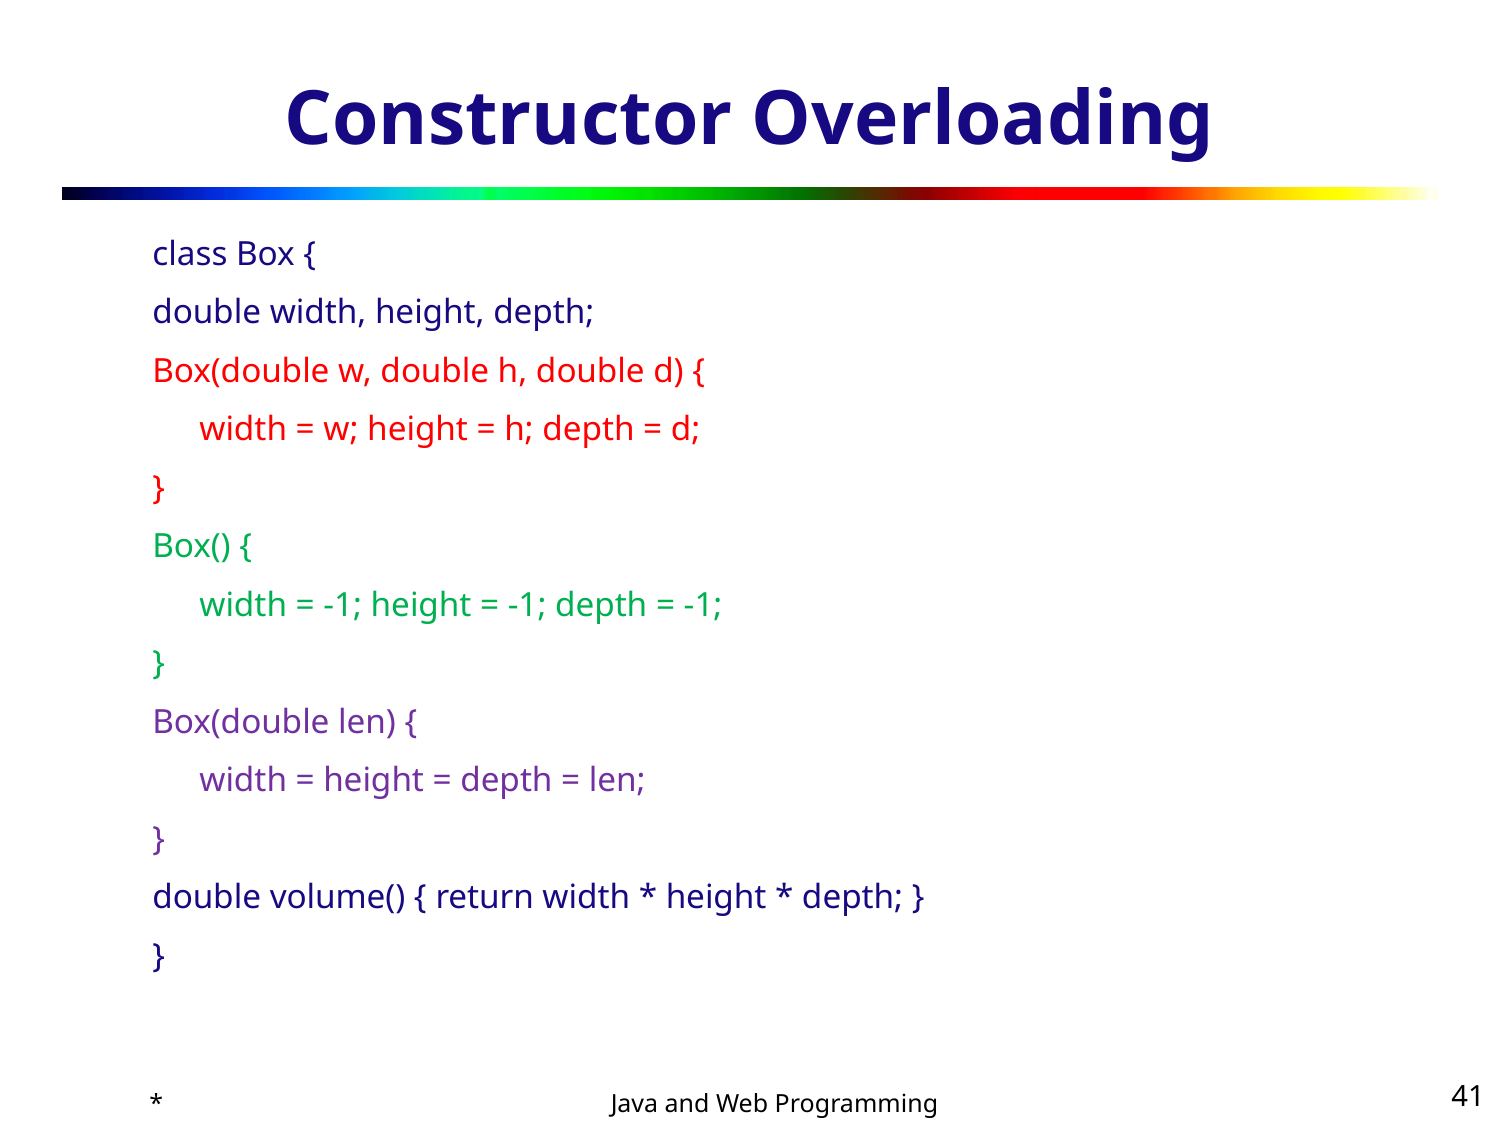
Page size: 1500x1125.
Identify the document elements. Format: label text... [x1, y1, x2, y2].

text_box * [0, 1049, 313, 1125]
list class Box { double width, height, depth; Box(double w, double h, double d) { width = w; height = h; depth = d; } Box() { width = -1; height = -1; depth = -1; } Box(double len) { width = height = depth = len; } double volume() { return width * height * depth; } } [62, 212, 1450, 1050]
title Constructor Overloading [0, 50, 1500, 179]
picture [62, 187, 355, 200]
text_box ‹#› [1187, 1049, 1500, 1125]
text_box Java and Web Programming [537, 1062, 1013, 1125]
picture [382, 187, 1438, 200]
